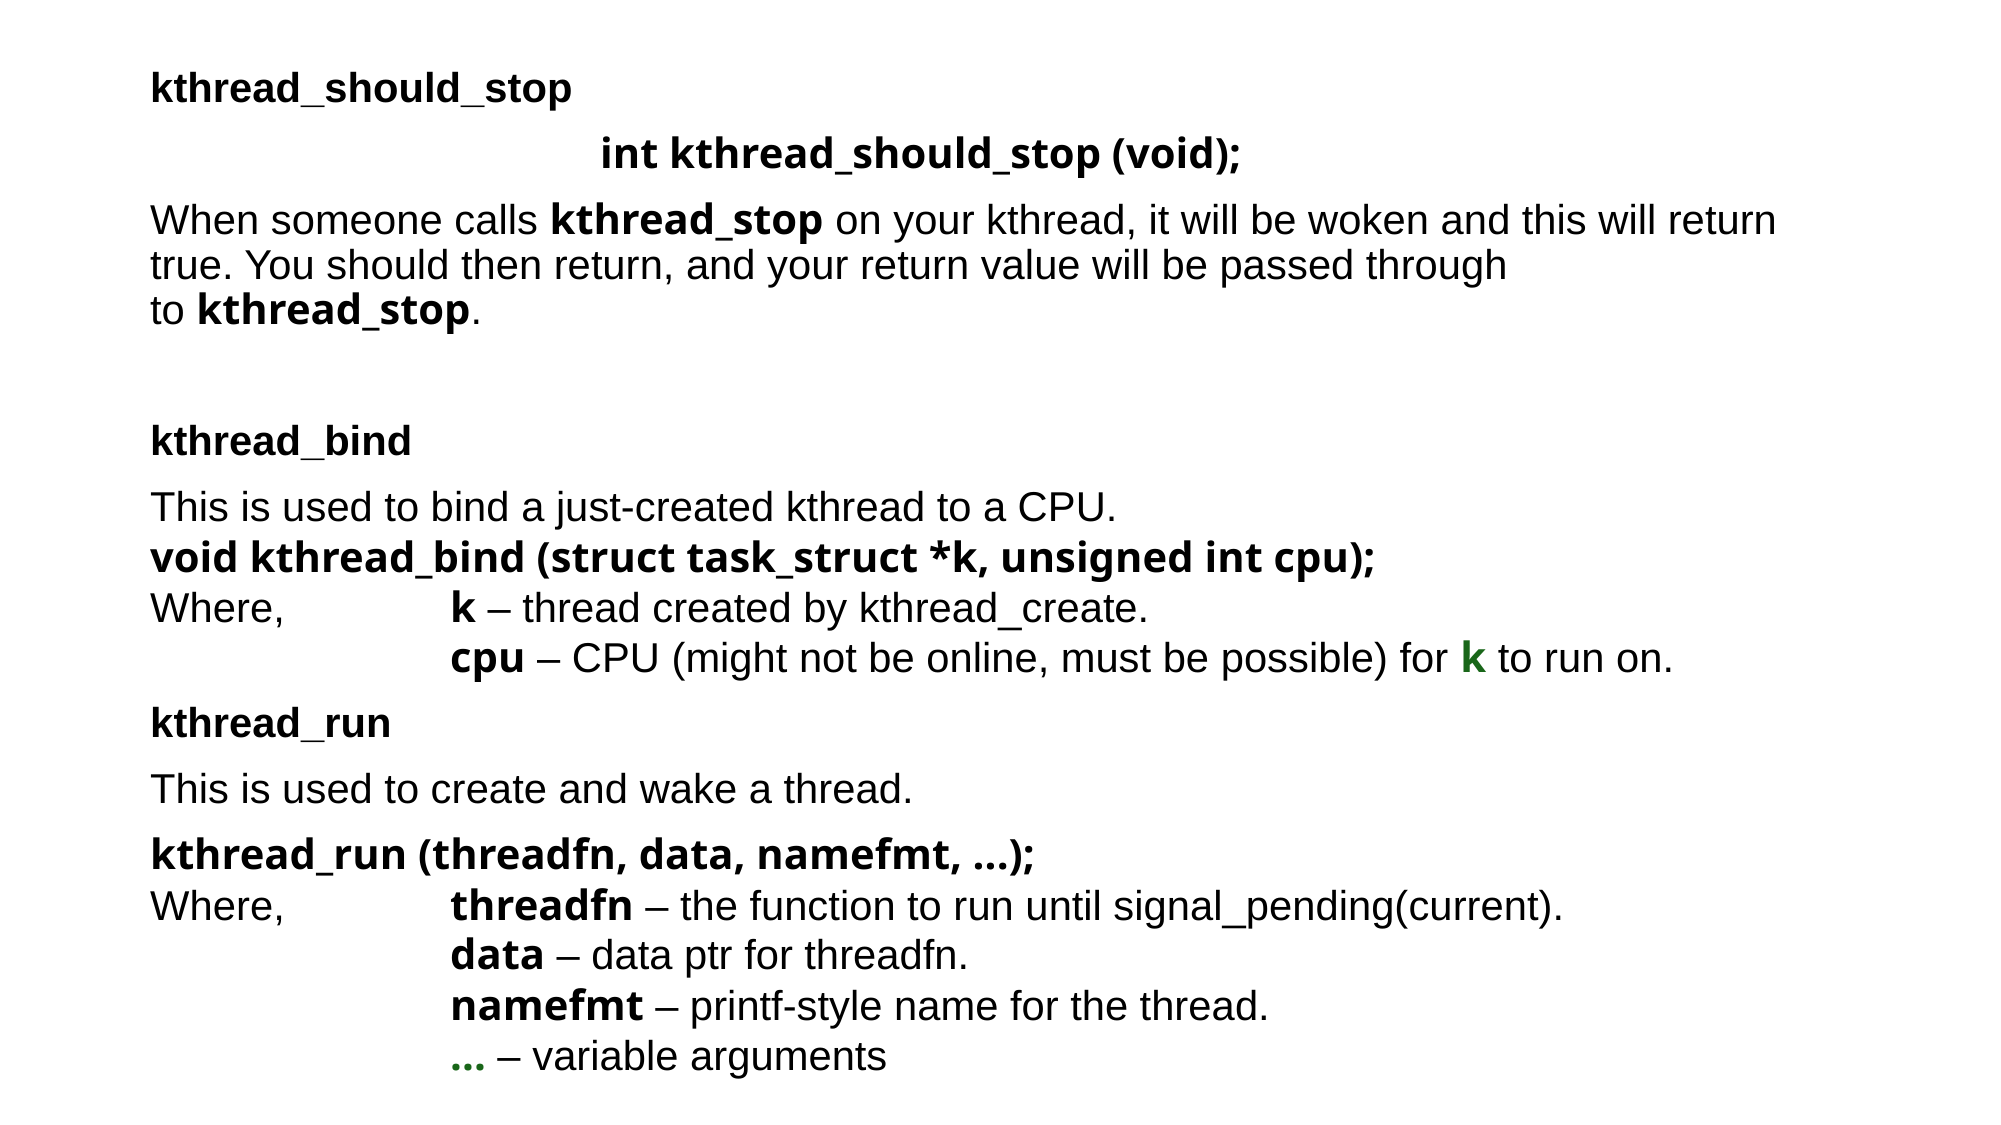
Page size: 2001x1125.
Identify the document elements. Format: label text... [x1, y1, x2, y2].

text_box kthread_should_stop int kthread_should_stop (void); When someone calls kthread_stop on your kthread, it will be woken and this will return true. You should then return, and your return value will be passed through to kthread_stop. kthread_bind This is used to bind a just-created kthread to a CPU. void kthread_bind (struct task_struct *k, unsigned int cpu); Where, k – thread created by kthread_create. cpu – CPU (might not be online, must be possible) for k to run on. kthread_run This is used to create and wake a thread. kthread_run (threadfn, data, namefmt, ...); Where, threadfn – the function to run until signal_pending(current). data – data ptr for threadfn. namefmt – printf-style name for the thread. ... – variable arguments [135, 59, 1861, 1003]
